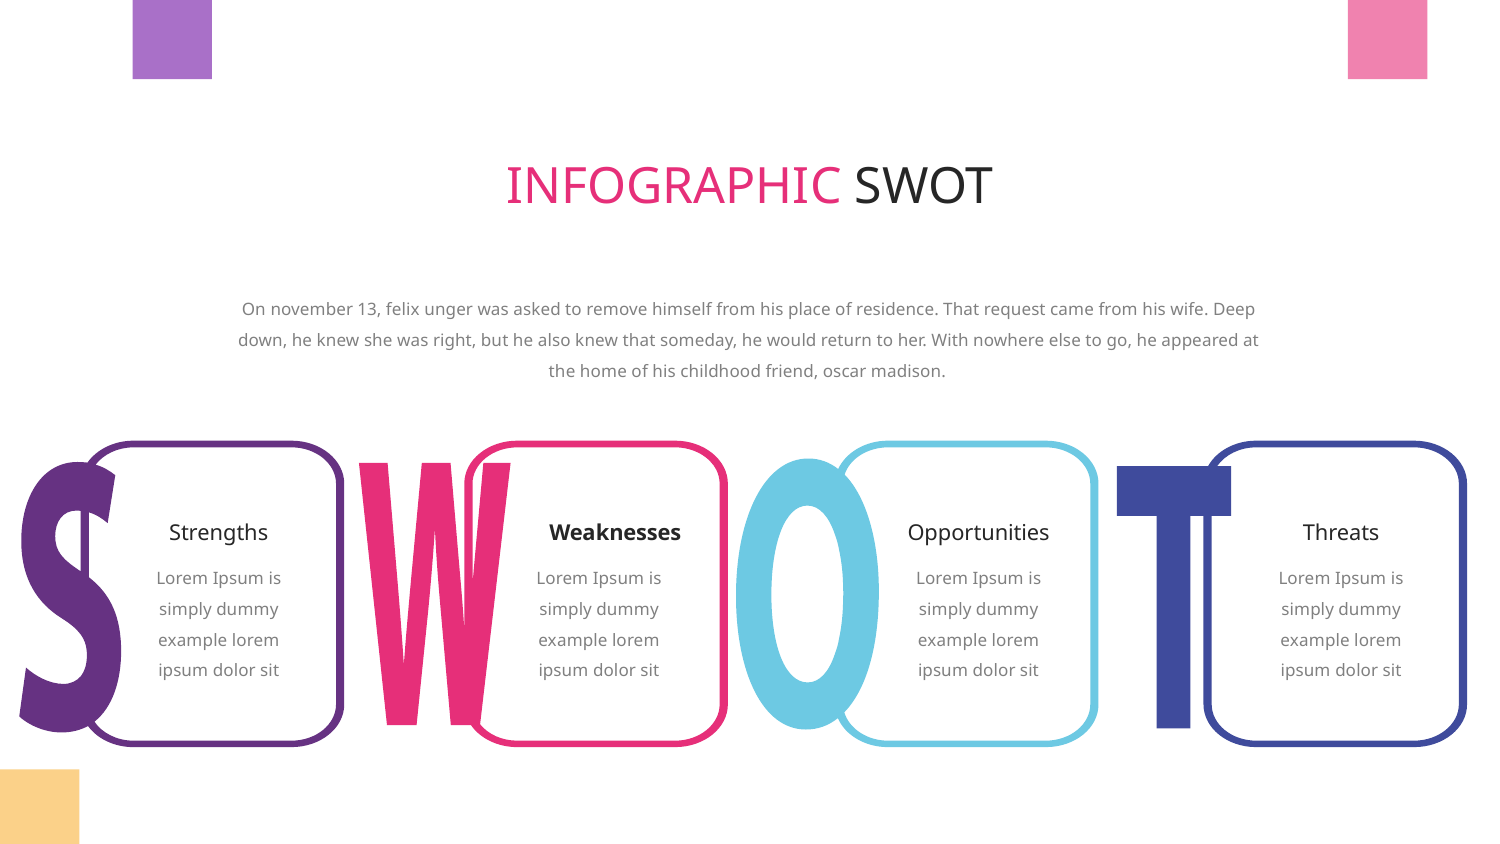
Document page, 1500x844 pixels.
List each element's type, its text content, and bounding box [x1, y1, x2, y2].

text_box [0, 769, 80, 844]
text_box INFOGRAPHIC SWOT [349, 145, 1151, 221]
text_box [1347, 0, 1428, 80]
text_box On november 13, felix unger was asked to remove himself from his place of residence. That request came from his wife. Deep down, he knew she was right, but he also knew that someday, he would return to her. With nowhere else to go, he appeared at the home of his childhood friend, oscar madison. [213, 280, 1287, 388]
text_box Opportunities [892, 511, 1065, 553]
text_box Lorem Ipsum is simply dummy example lorem ipsum dolor sit [518, 549, 680, 688]
text_box Lorem Ipsum is simply dummy example lorem ipsum dolor sit [138, 549, 300, 688]
text_box [358, 440, 728, 748]
text_box [19, 440, 345, 748]
text_box [1116, 440, 1468, 748]
text_box Threats [1287, 511, 1395, 549]
text_box Lorem Ipsum is simply dummy example lorem ipsum dolor sit [1260, 549, 1422, 688]
text_box Strengths [154, 511, 284, 549]
text_box Weaknesses [534, 511, 697, 553]
text_box Lorem Ipsum is simply dummy example lorem ipsum dolor sit [898, 549, 1060, 688]
text_box [736, 440, 1099, 748]
text_box [132, 0, 212, 80]
